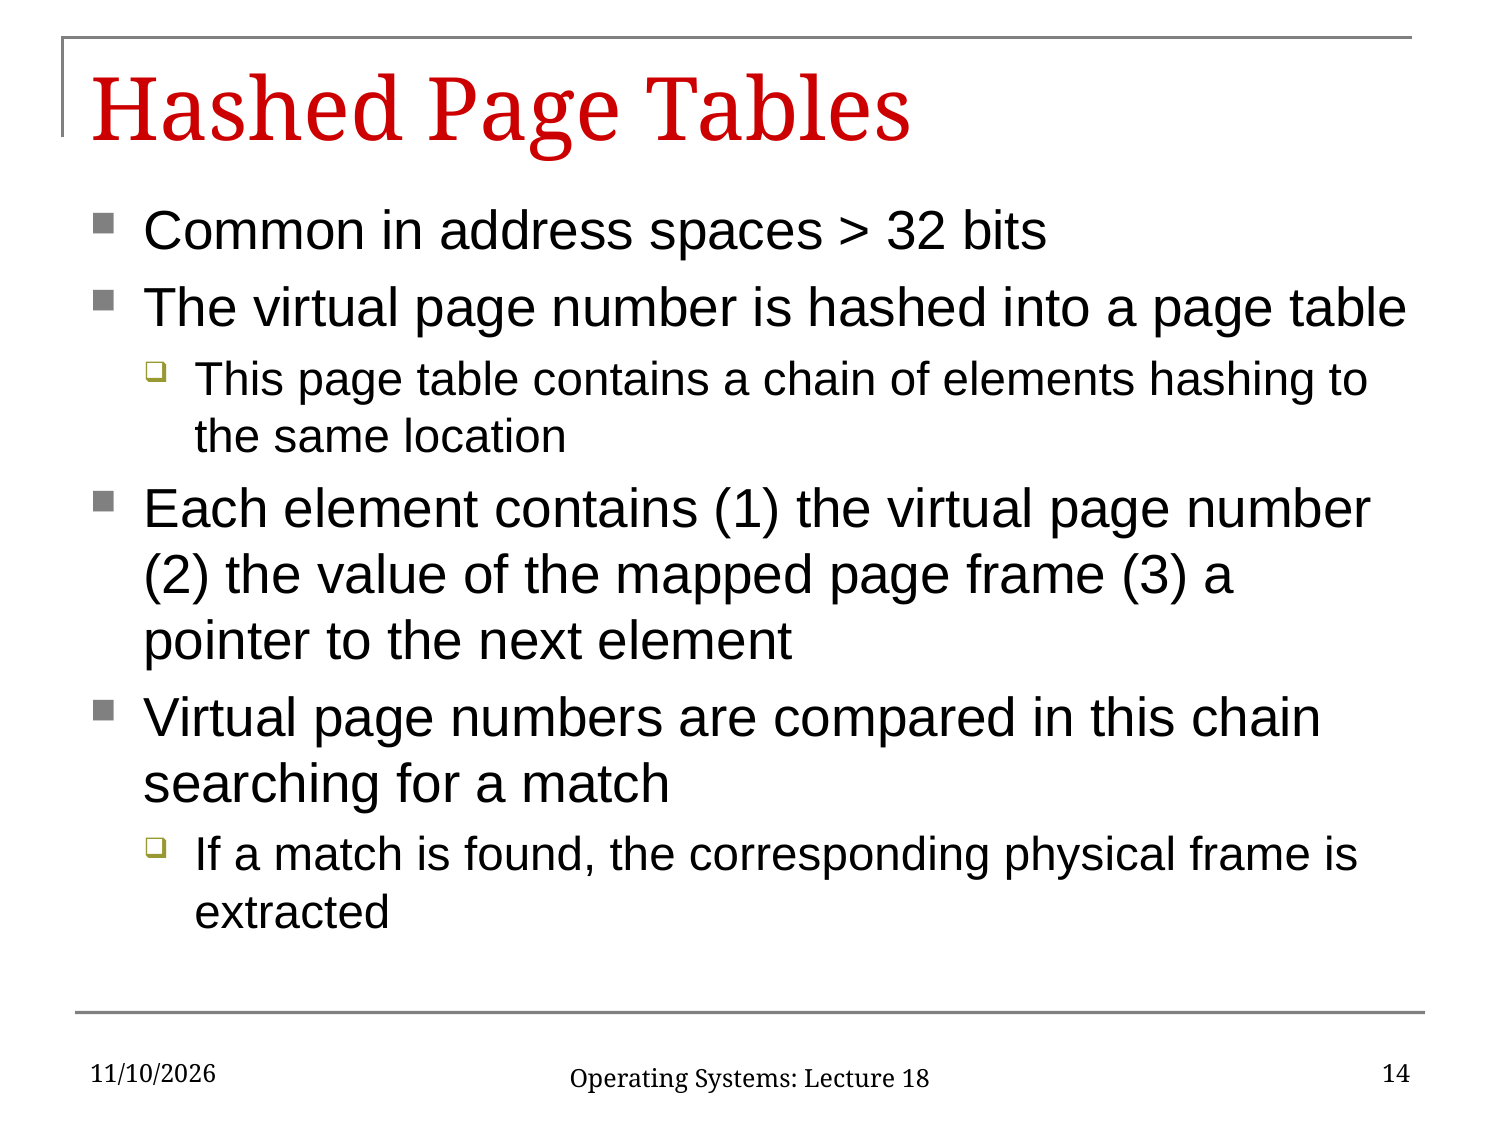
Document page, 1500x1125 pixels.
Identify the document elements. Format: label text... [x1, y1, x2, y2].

list Common in address spaces > 32 bits The virtual page number is hashed into a page table This page table contains a chain of elements hashing to the same location Each element contains (1) the virtual page number (2) the value of the mapped page frame (3) a pointer to the next element Virtual page numbers are compared in this chain searching for a match If a match is found, the corresponding physical frame is extracted [75, 187, 1425, 1006]
title Hashed Page Tables [75, 45, 1425, 163]
footer Operating Systems: Lecture 18 [512, 1024, 988, 1101]
slide_number 14 [1074, 1023, 1426, 1100]
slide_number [74, 1023, 426, 1100]
